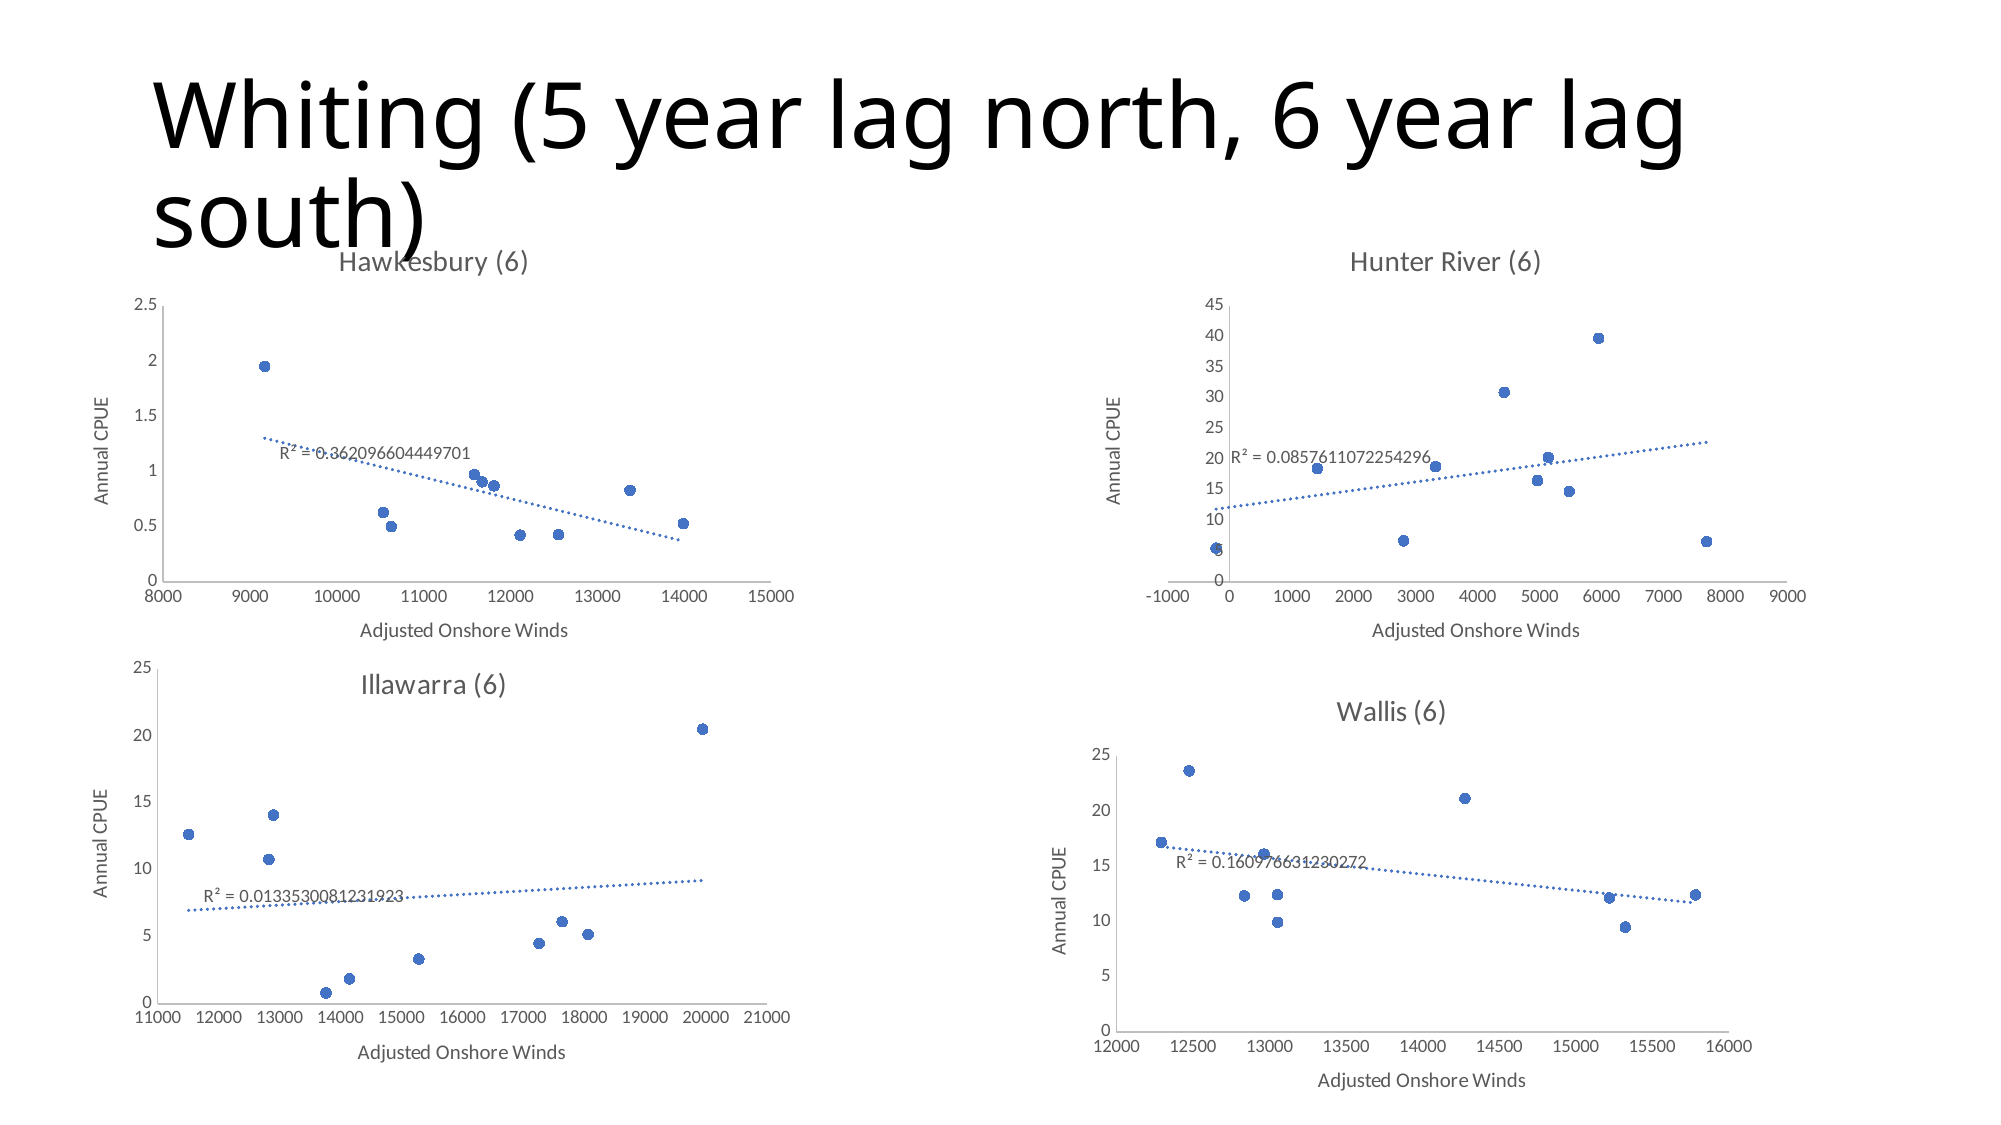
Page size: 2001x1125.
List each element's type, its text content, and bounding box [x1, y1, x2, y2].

title Whiting (5 year lag north, 6 year lag south) [137, 59, 1863, 278]
chart [1017, 223, 1822, 1124]
chart [59, 223, 810, 1097]
